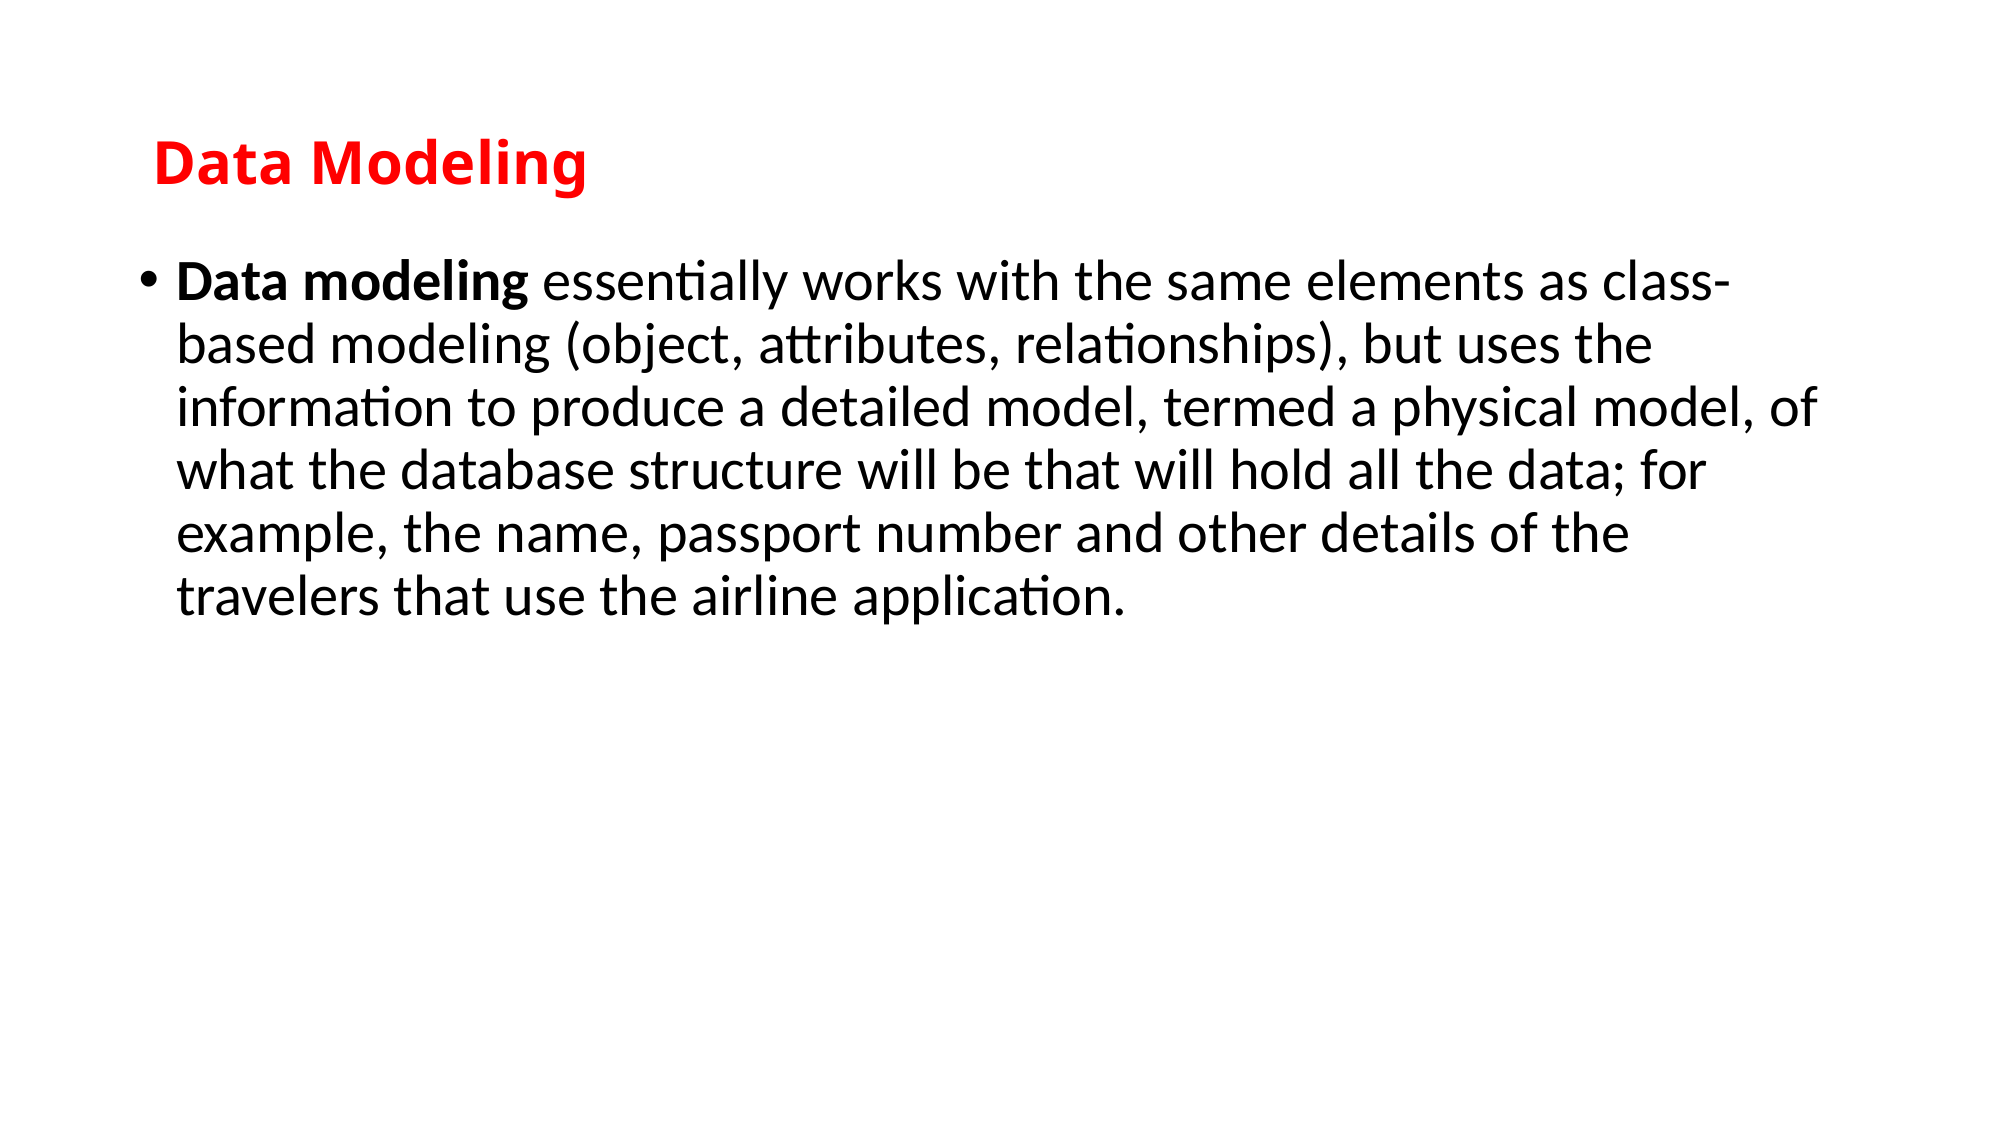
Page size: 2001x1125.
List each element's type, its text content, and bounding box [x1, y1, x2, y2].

title Data Modeling [137, 59, 1863, 278]
list Data modeling essentially works with the same elements as class-based modeling (object, attributes, relationships), but uses the information to produce a detailed model, termed a physical model, of what the database structure will be that will hold all the data; for example, the name, passport number and other details of the travelers that use the airline application. [123, 242, 1848, 850]
